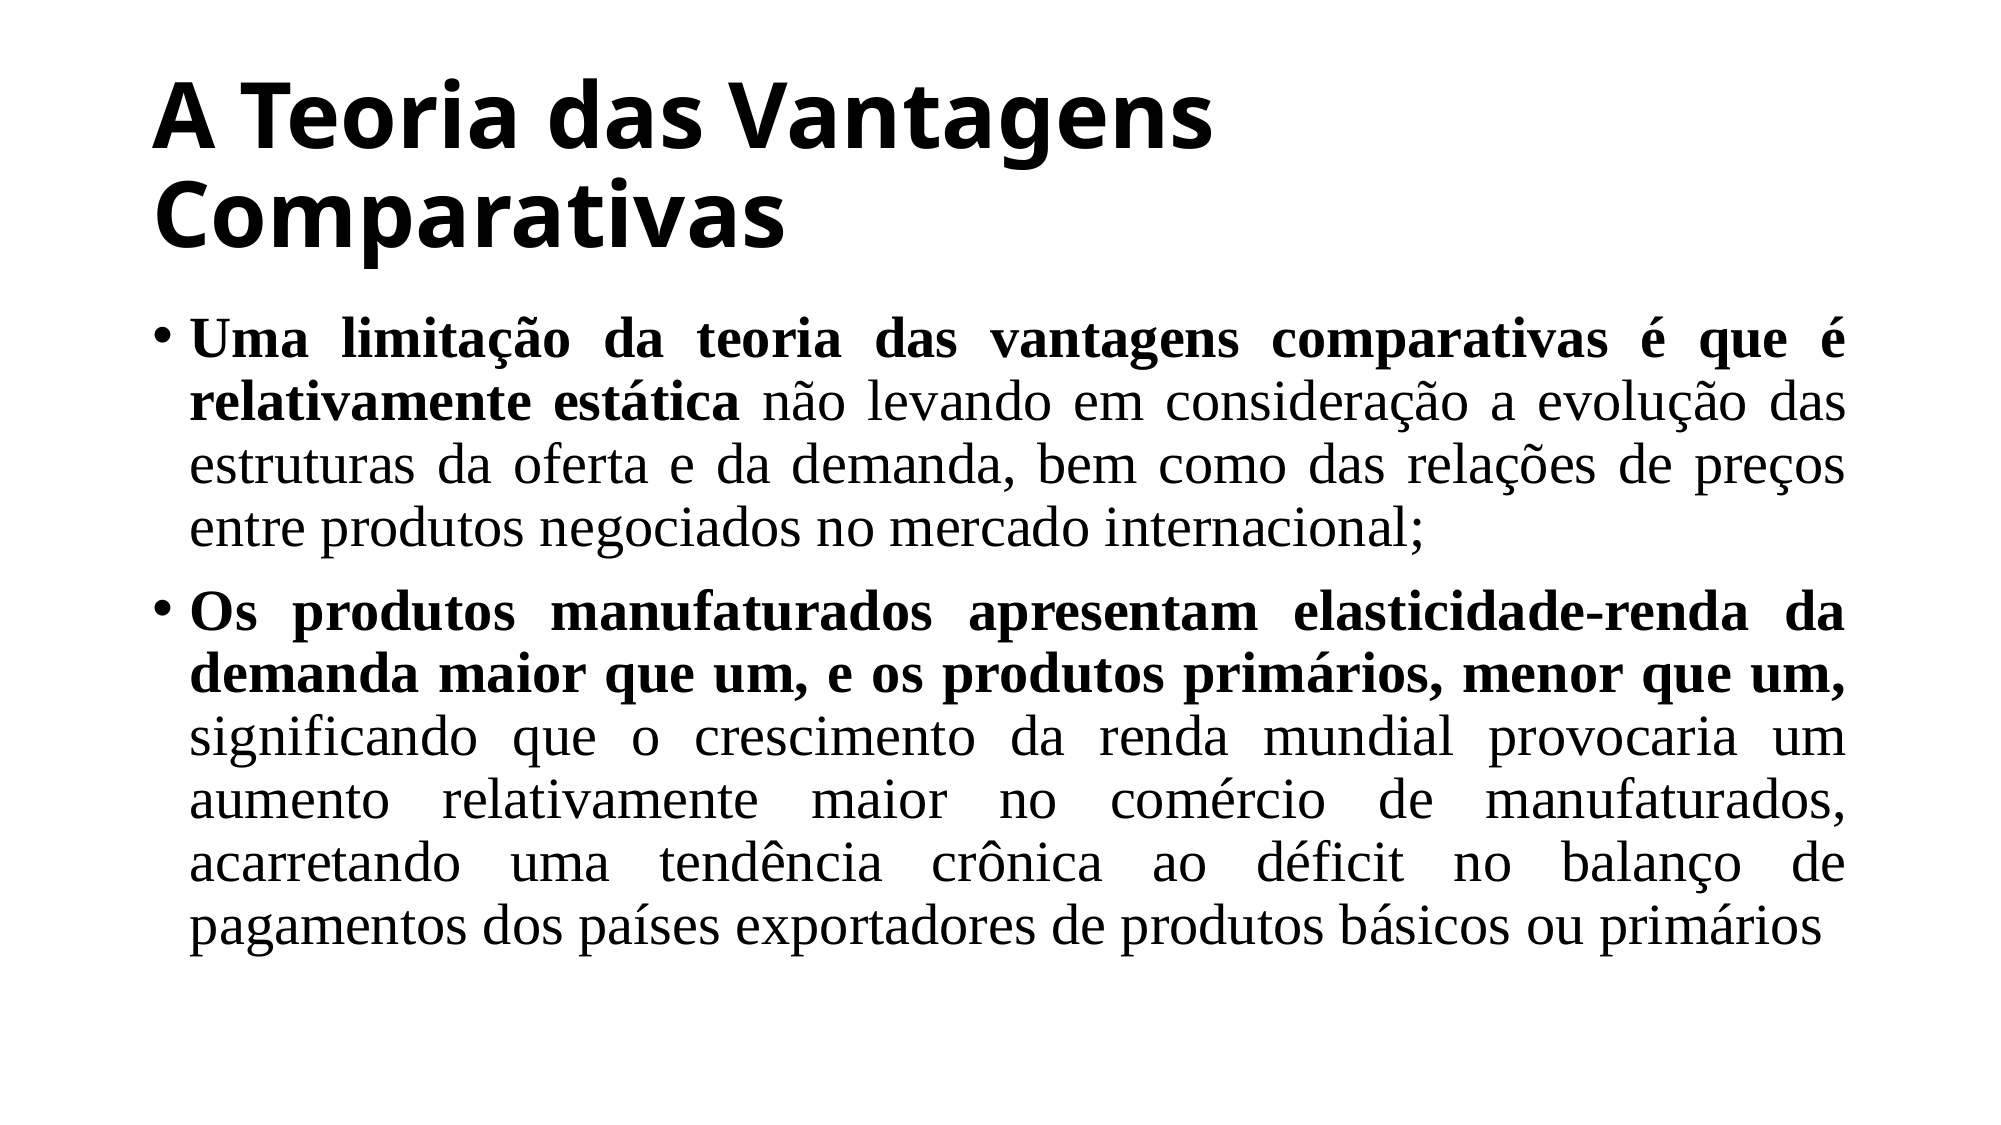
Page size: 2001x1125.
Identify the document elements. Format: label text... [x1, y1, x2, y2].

list Uma limitação da teoria das vantagens comparativas é que é relativamente estática não levando em consideração a evolução das estruturas da oferta e da demanda, bem como das relações de preços entre produtos negociados no mercado internacional; Os produtos manufaturados apresentam elasticidade-renda da demanda maior que um, e os produtos primários, menor que um, significando que o crescimento da renda mundial provocaria um aumento relativamente maior no comércio de manufaturados, acarretando uma tendência crônica ao déficit no balanço de pagamentos dos países exportadores de produtos básicos ou primários [137, 299, 1863, 1014]
title A Teoria das Vantagens Comparativas [137, 59, 1863, 278]
